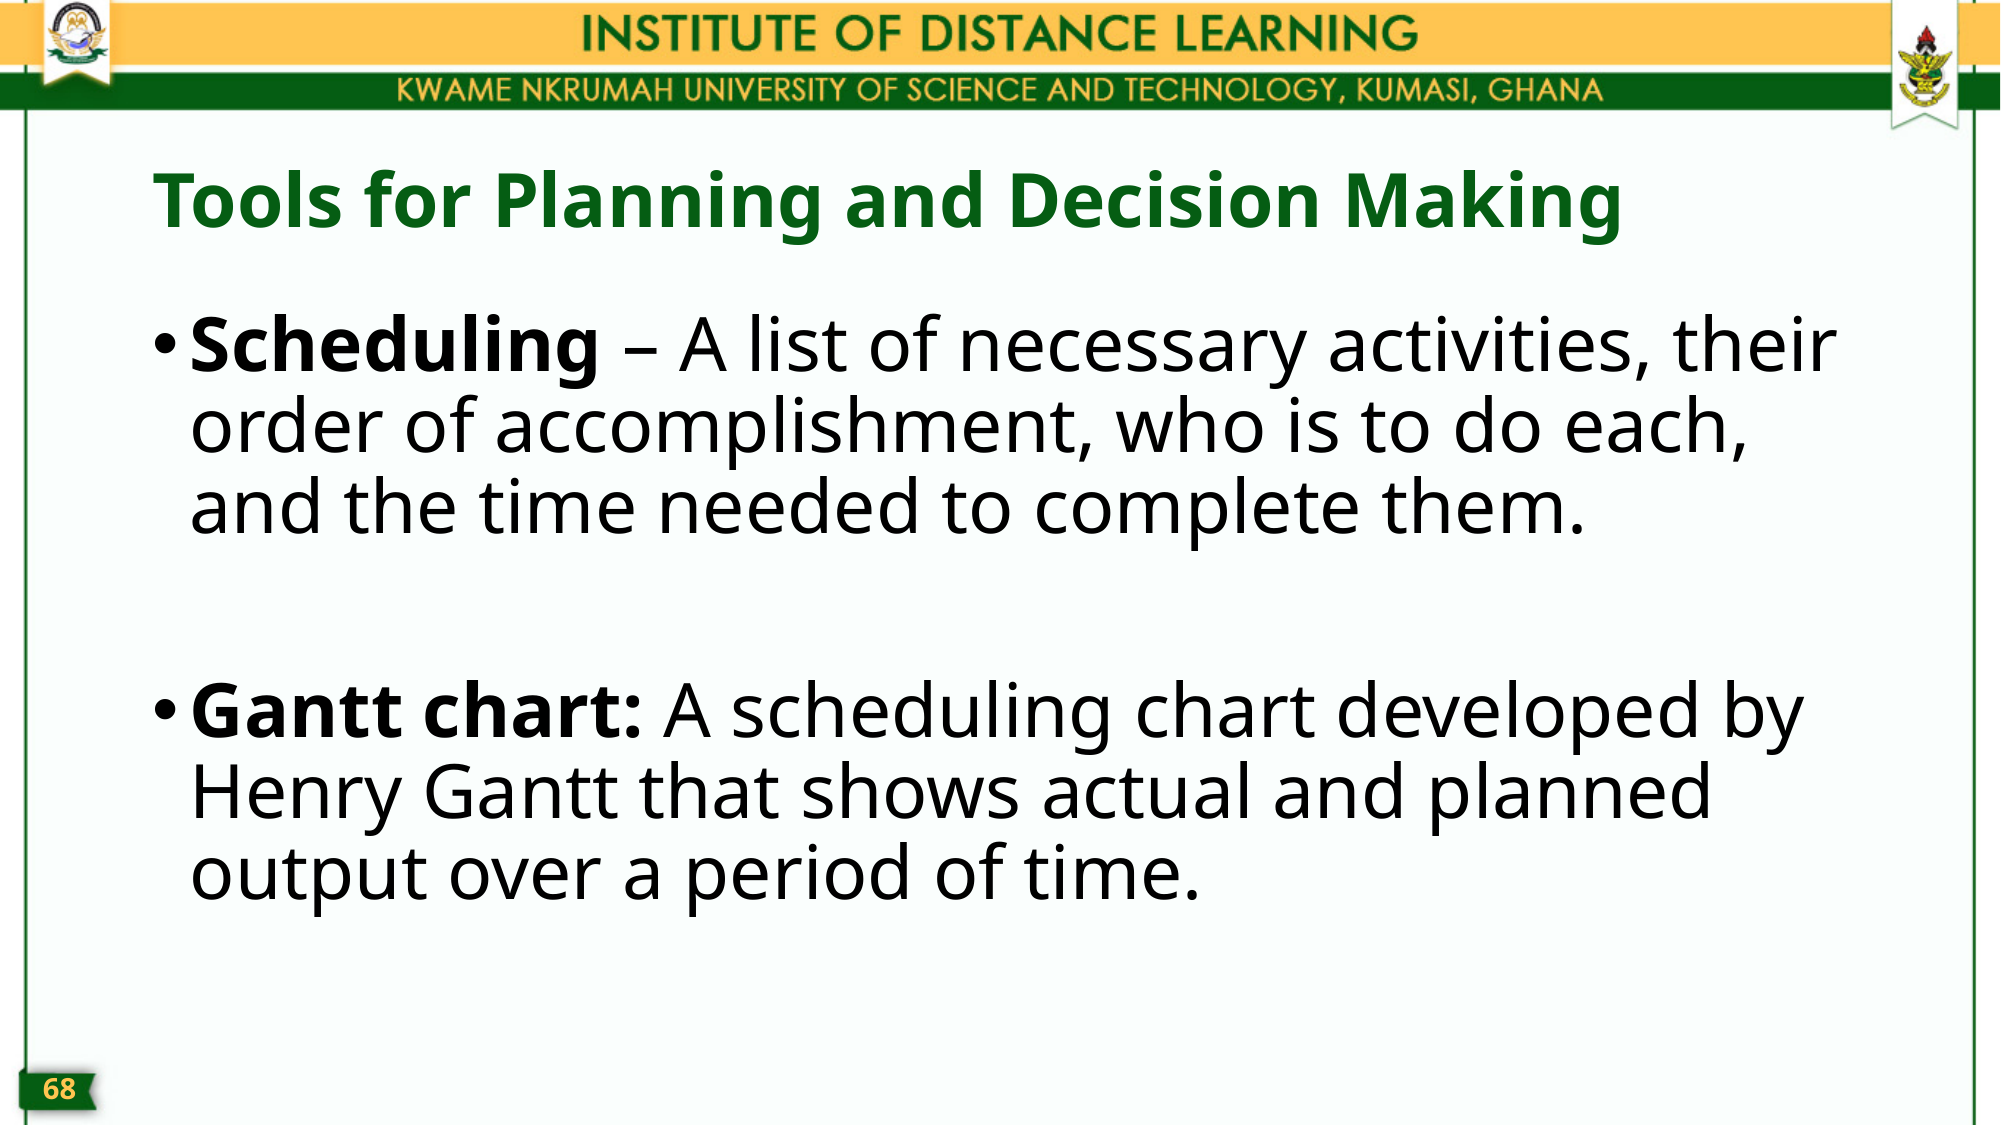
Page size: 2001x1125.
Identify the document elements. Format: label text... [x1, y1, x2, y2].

slide_number 67 [24, 1060, 92, 1121]
list Scheduling – A list of necessary activities, their order of accomplishment, who is to do each, and the time needed to complete them. Gantt chart: A scheduling chart developed by Henry Gantt that shows actual and planned output over a period of time. [137, 299, 1863, 1014]
title Tools for Planning and Decision Making [137, 129, 1863, 278]
picture [0, 0, 2001, 1125]
